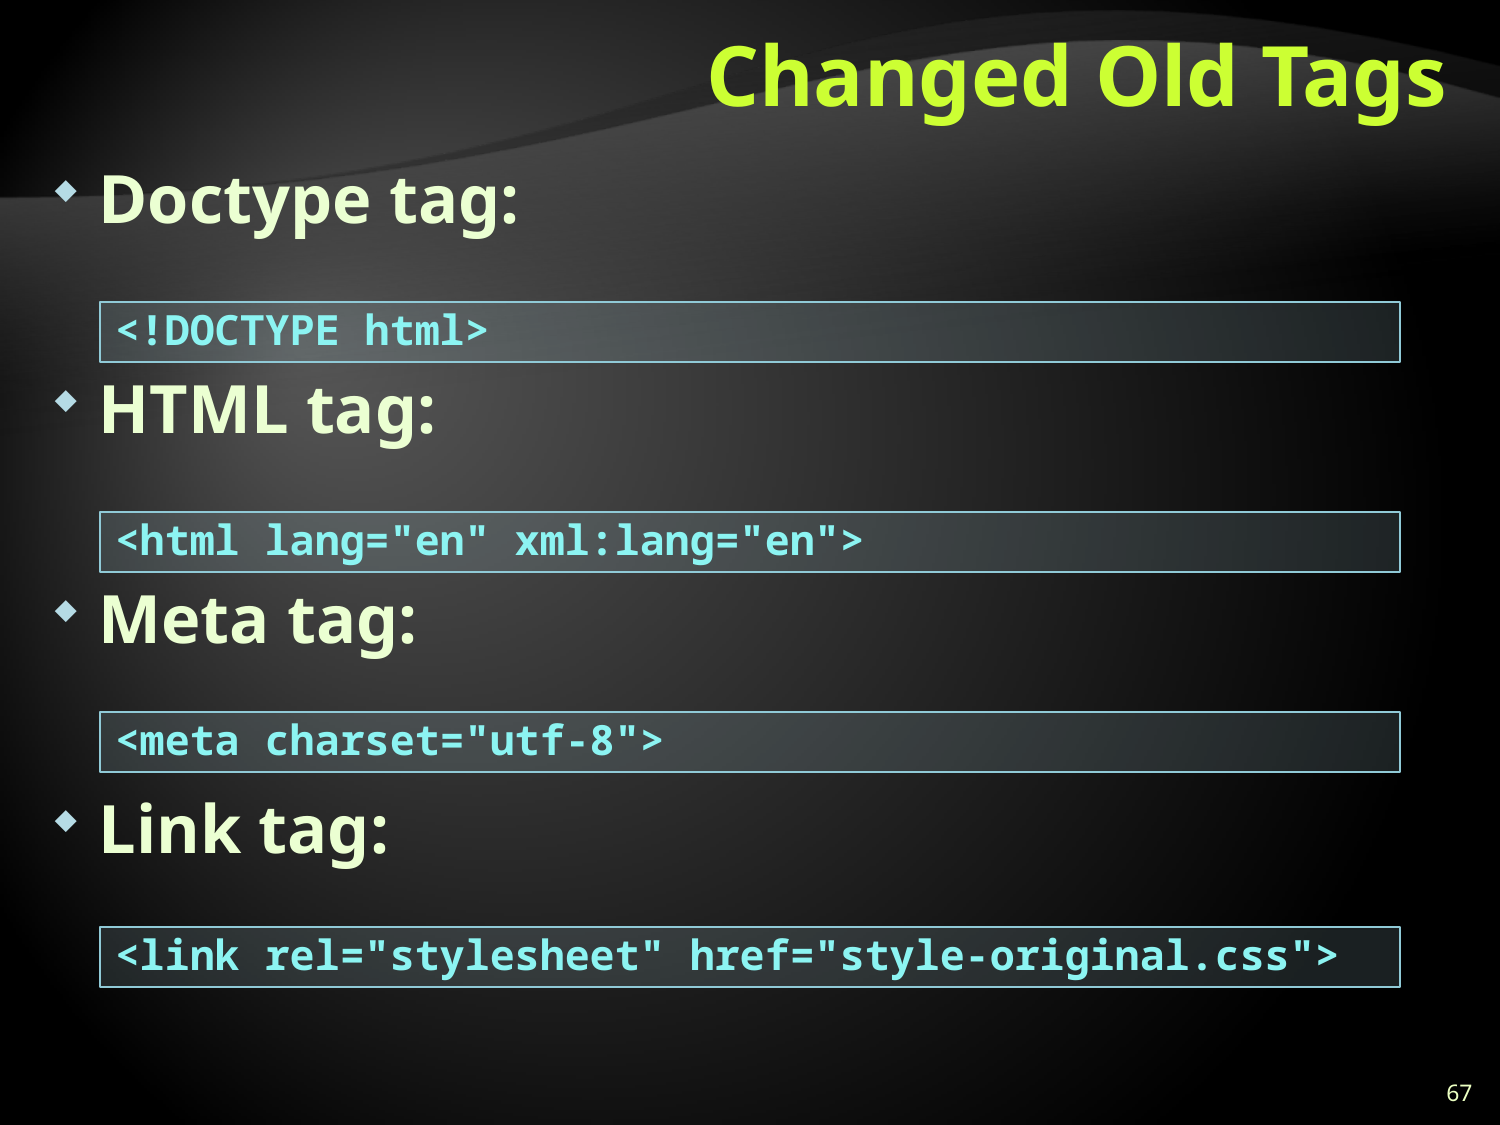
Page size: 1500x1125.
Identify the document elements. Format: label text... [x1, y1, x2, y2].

slide_number 67 [1412, 1074, 1488, 1113]
text_box <link rel="stylesheet" href="style-original.css"> [99, 926, 1400, 987]
title Changed Old Tags [300, 12, 1463, 149]
picture [0, 0, 1500, 1125]
text_box <meta charset="utf-8"> [99, 712, 1400, 773]
list Doctype tag: HTML tag: Meta tag: Link tag: [37, 149, 1463, 1100]
text_box <html lang="en" xml:lang="en"> [99, 512, 1400, 573]
text_box <!DOCTYPE html> [99, 301, 1400, 362]
